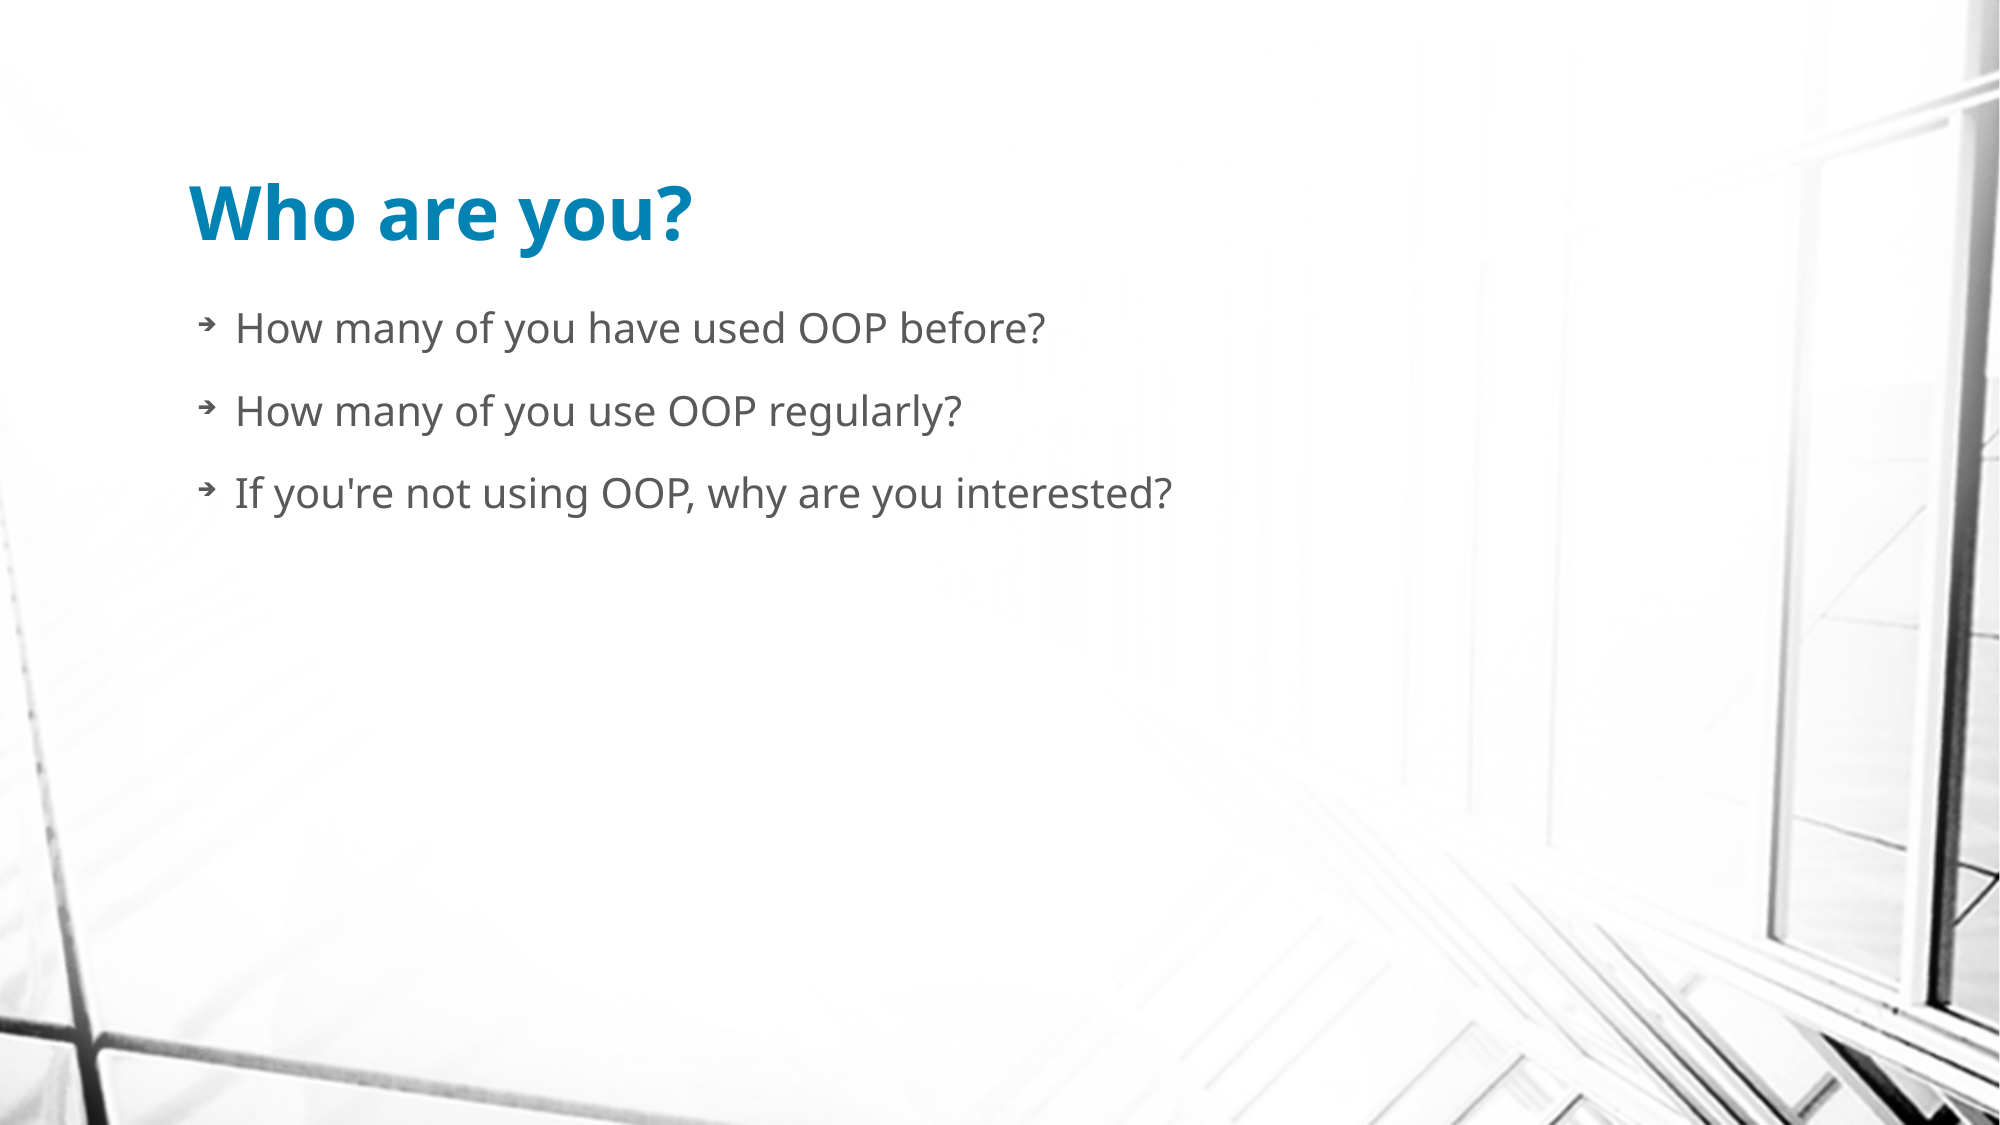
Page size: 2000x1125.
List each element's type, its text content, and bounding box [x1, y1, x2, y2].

list How many of you have used OOP before? How many of you use OOP regularly? If you're not using OOP, why are you interested? [174, 299, 1600, 988]
picture [0, 0, 2000, 1125]
title Who are you? [174, 87, 1600, 263]
